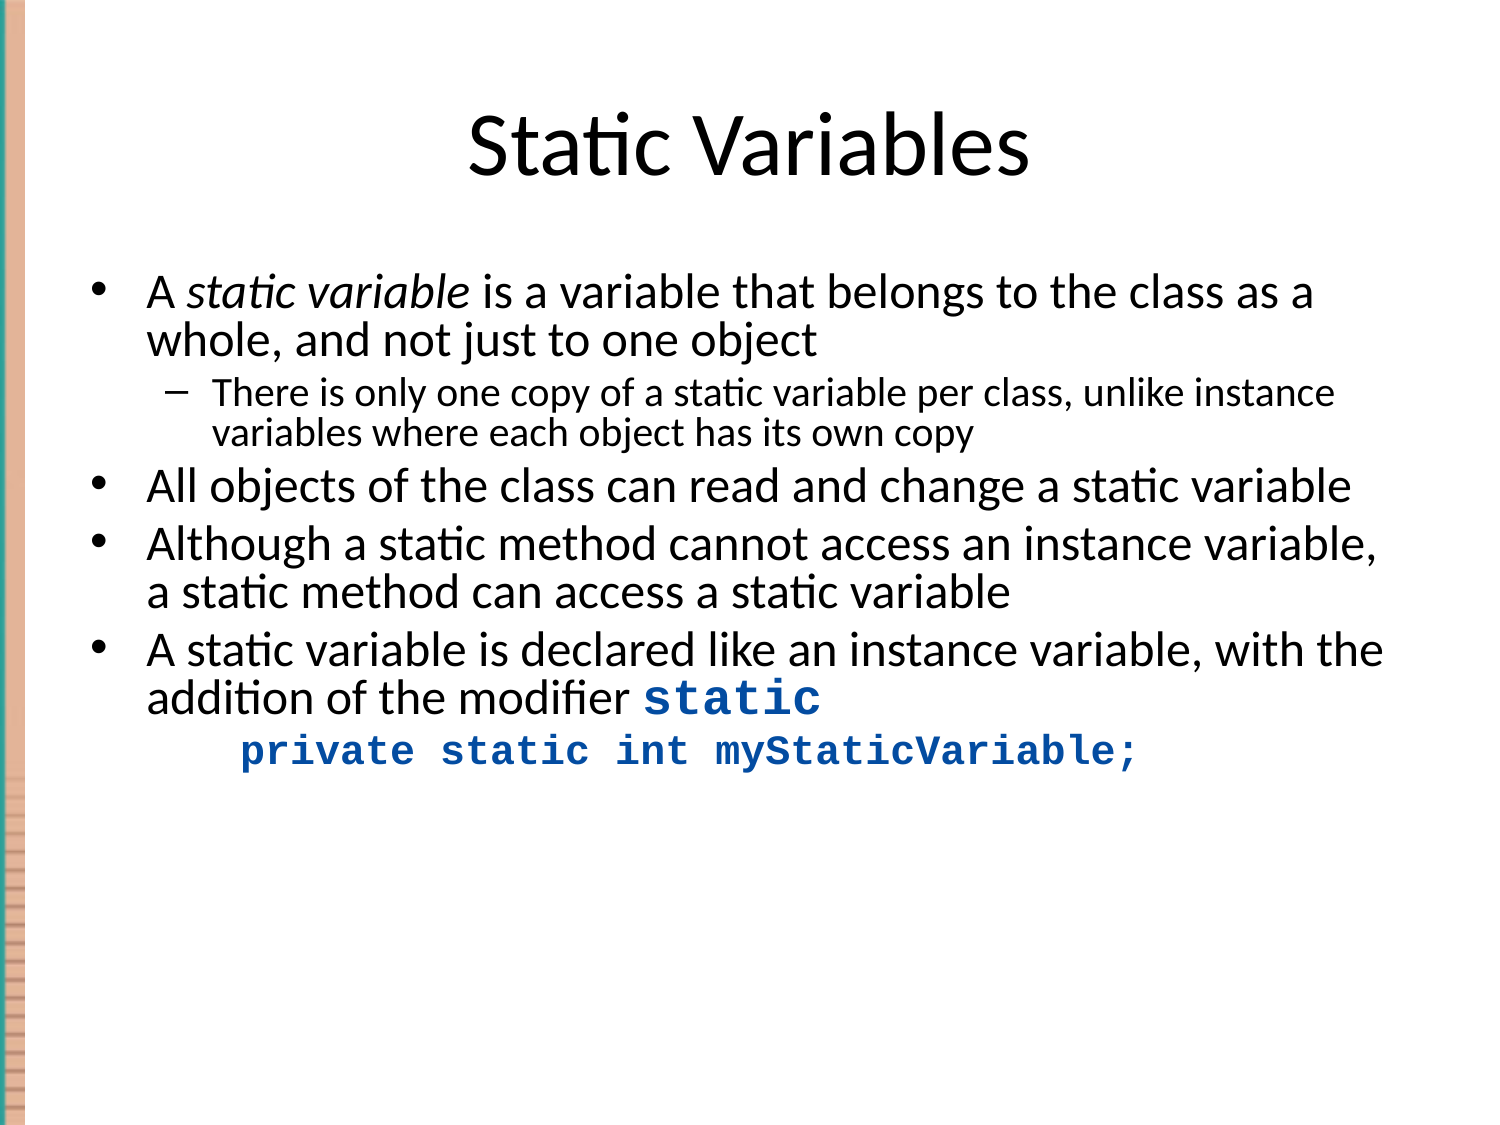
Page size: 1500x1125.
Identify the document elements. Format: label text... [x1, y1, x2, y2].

title Static Variables [75, 45, 1425, 233]
list A static variable is a variable that belongs to the class as a whole, and not just to one object There is only one copy of a static variable per class, unlike instance variables where each object has its own copy All objects of the class can read and change a static variable Although a static method cannot access an instance variable, a static method can access a static variable A static variable is declared like an instance variable, with the addition of the modifier static private static int myStaticVariable; [75, 262, 1425, 1005]
picture [0, 0, 25, 1125]
